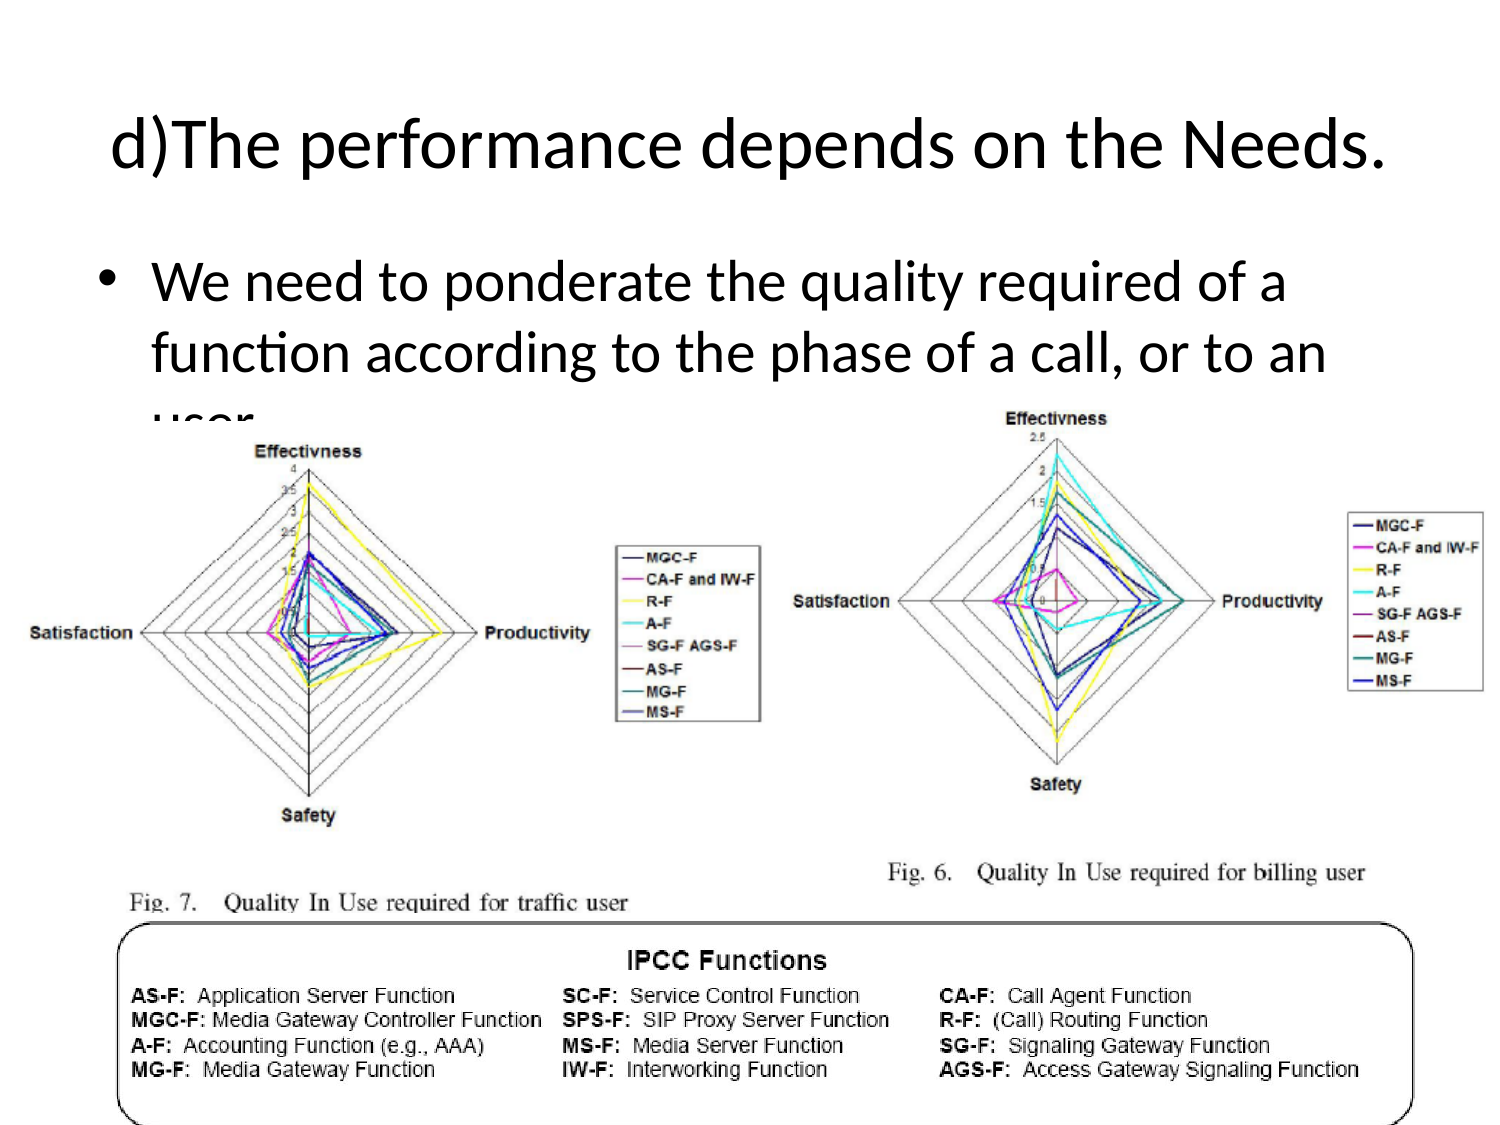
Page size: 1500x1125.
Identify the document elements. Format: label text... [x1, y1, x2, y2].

title d)The performance depends on the Needs. [75, 45, 1425, 233]
picture [0, 386, 1500, 1125]
list We need to ponderate the quality required of a function according to the phase of a call, or to an user. [82, 234, 1432, 420]
